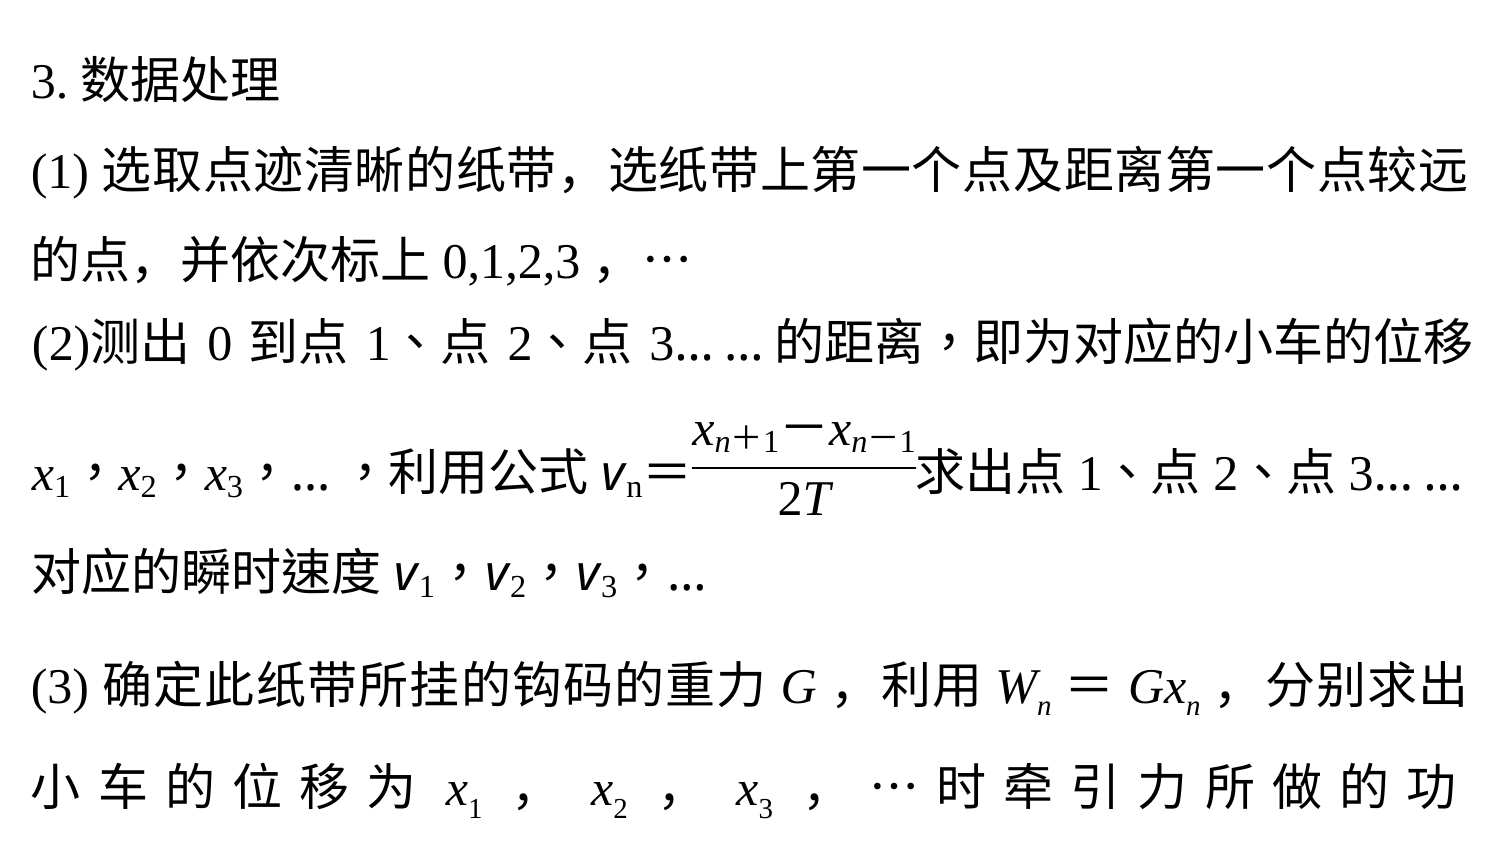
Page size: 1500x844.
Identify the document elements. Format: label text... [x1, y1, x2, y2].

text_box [31, 297, 1475, 614]
text_box (3)确定此纸带所挂的钩码的重力G，利用Wn＝Gxn，分别求出小车的位移为x1，x2，x3，…时牵引力所做的功W1，W2，W3，… [16, 611, 1484, 844]
text_box 3.数据处理 (1)选取点迹清晰的纸带，选纸带上第一个点及距离第一个点较远的点，并依次标上0,1,2,3，… [16, 11, 1484, 297]
